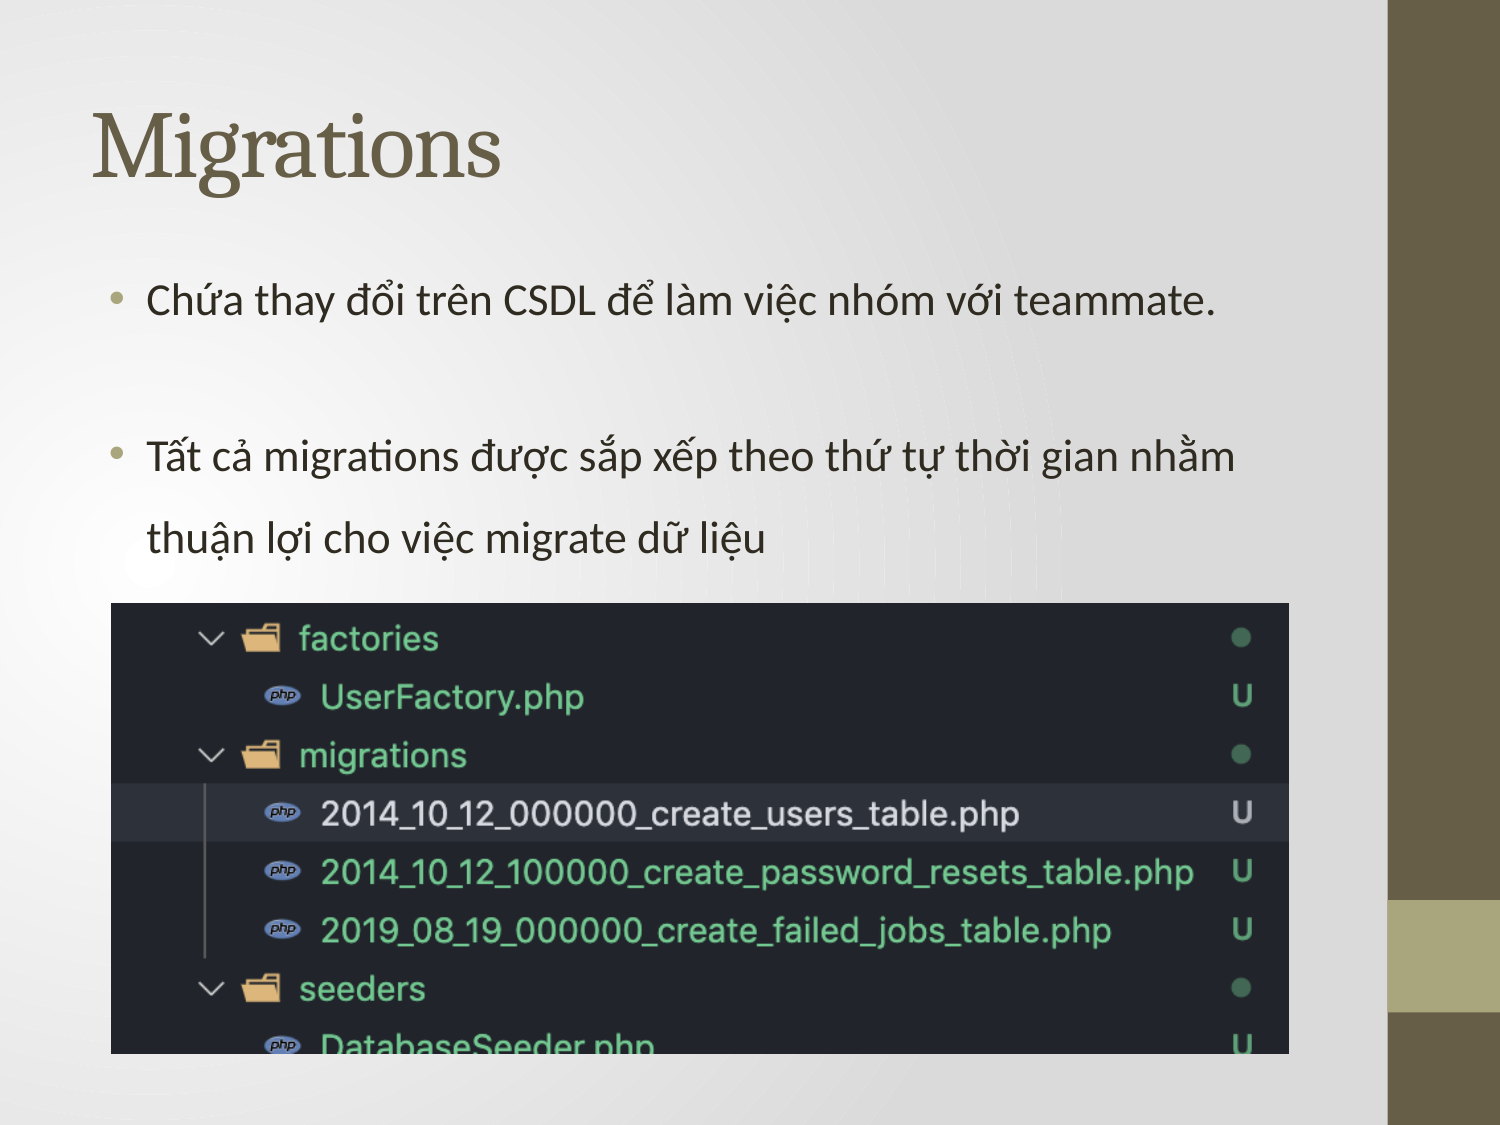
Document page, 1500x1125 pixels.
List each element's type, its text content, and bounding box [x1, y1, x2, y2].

list Chứa thay đổi trên CSDL để làm việc nhóm với teammate. Tất cả migrations được sắp xếp theo thứ tự thời gian nhằm thuận lợi cho việc migrate dữ liệu [75, 262, 1325, 1050]
picture [110, 603, 1290, 1055]
title Migrations [75, 45, 1325, 233]
